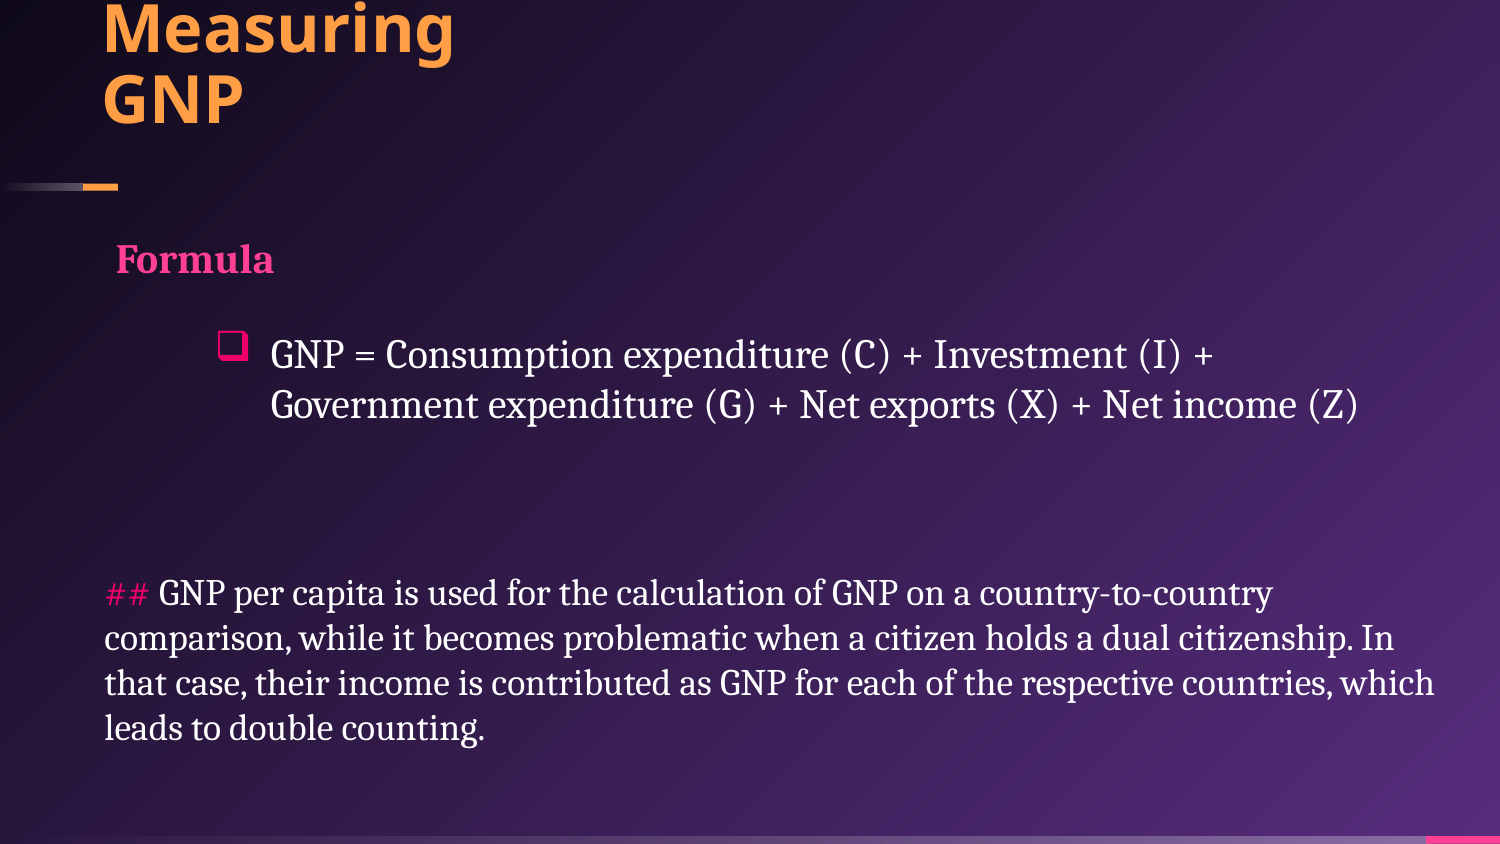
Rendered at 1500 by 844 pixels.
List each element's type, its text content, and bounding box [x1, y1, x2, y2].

text_box Formula [101, 224, 301, 290]
text_box ## GNP per capita is used for the calculation of GNP on a country-to-country comparison, while it becomes problematic when a citizen holds a dual citizenship. In that case, their income is contributed as GNP for each of the respective countries, which leads to double counting. [89, 560, 1457, 755]
text_box Measuring GNP [101, 56, 554, 139]
text_box GNP = Consumption expenditure (C) + Investment (I) + Government expenditure (G) + Net exports (X) + Net income (Z) [199, 318, 1438, 434]
